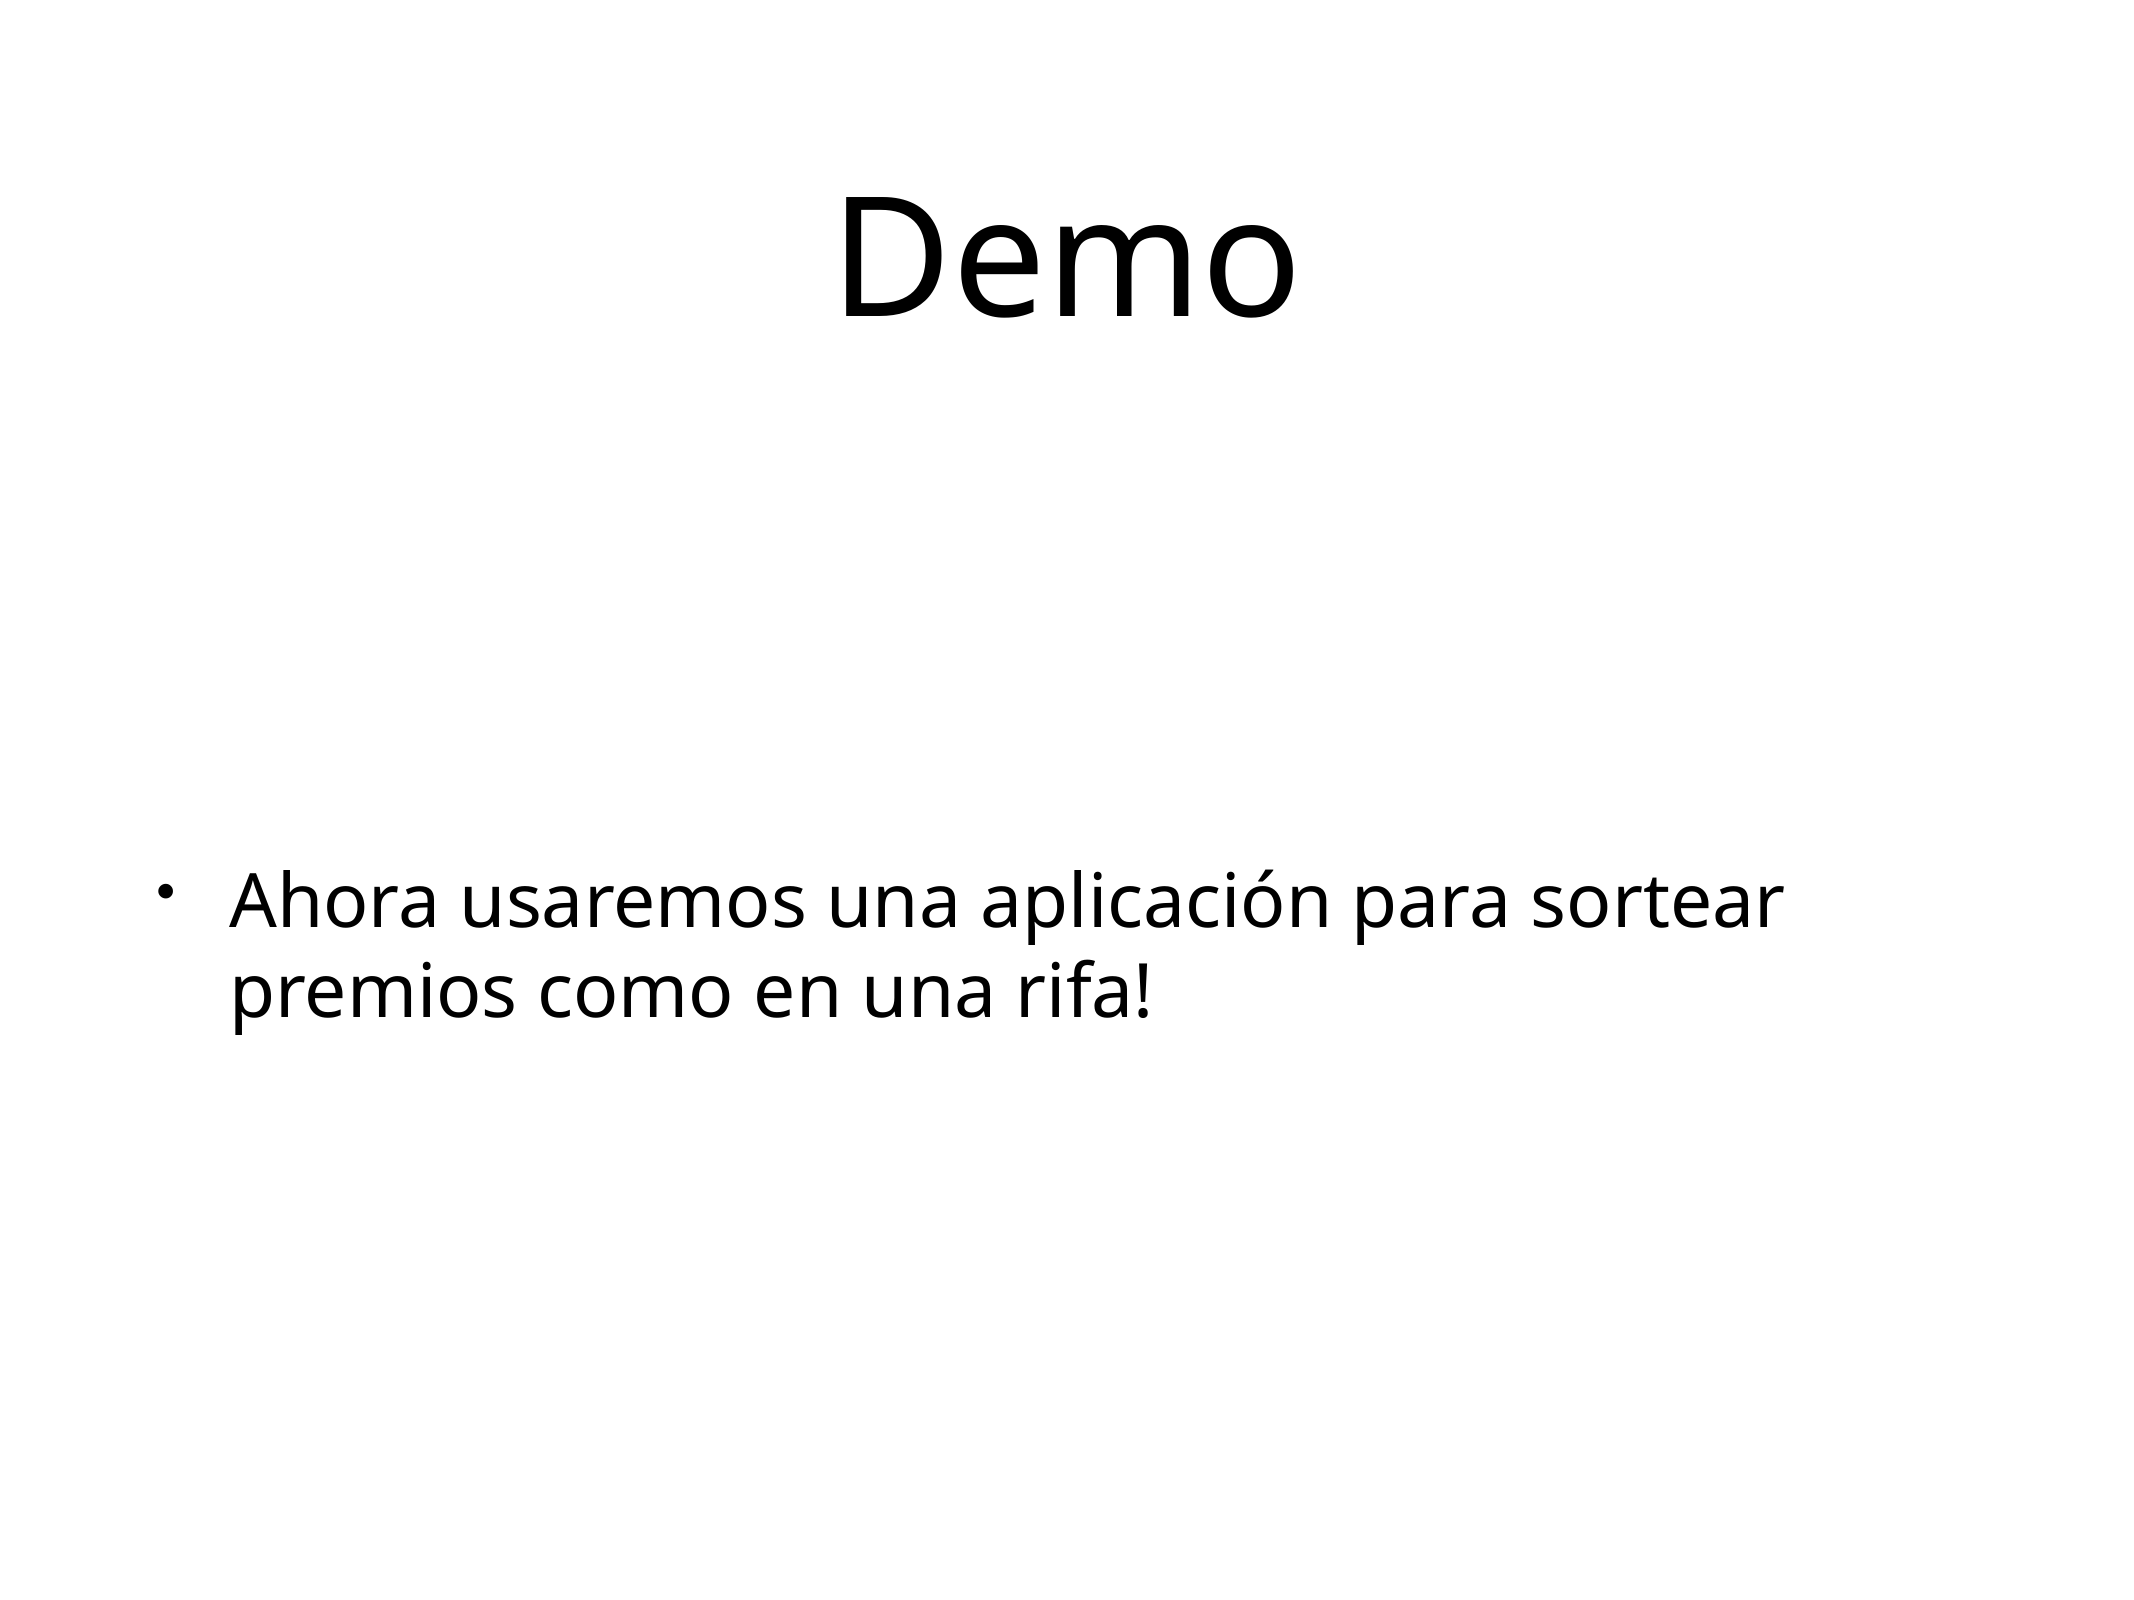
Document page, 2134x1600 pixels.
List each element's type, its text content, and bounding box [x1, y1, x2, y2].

list Ahora usaremos una aplicación para sortear premios como en una rifa! [155, 426, 1978, 1459]
title Demo [155, 72, 1978, 426]
